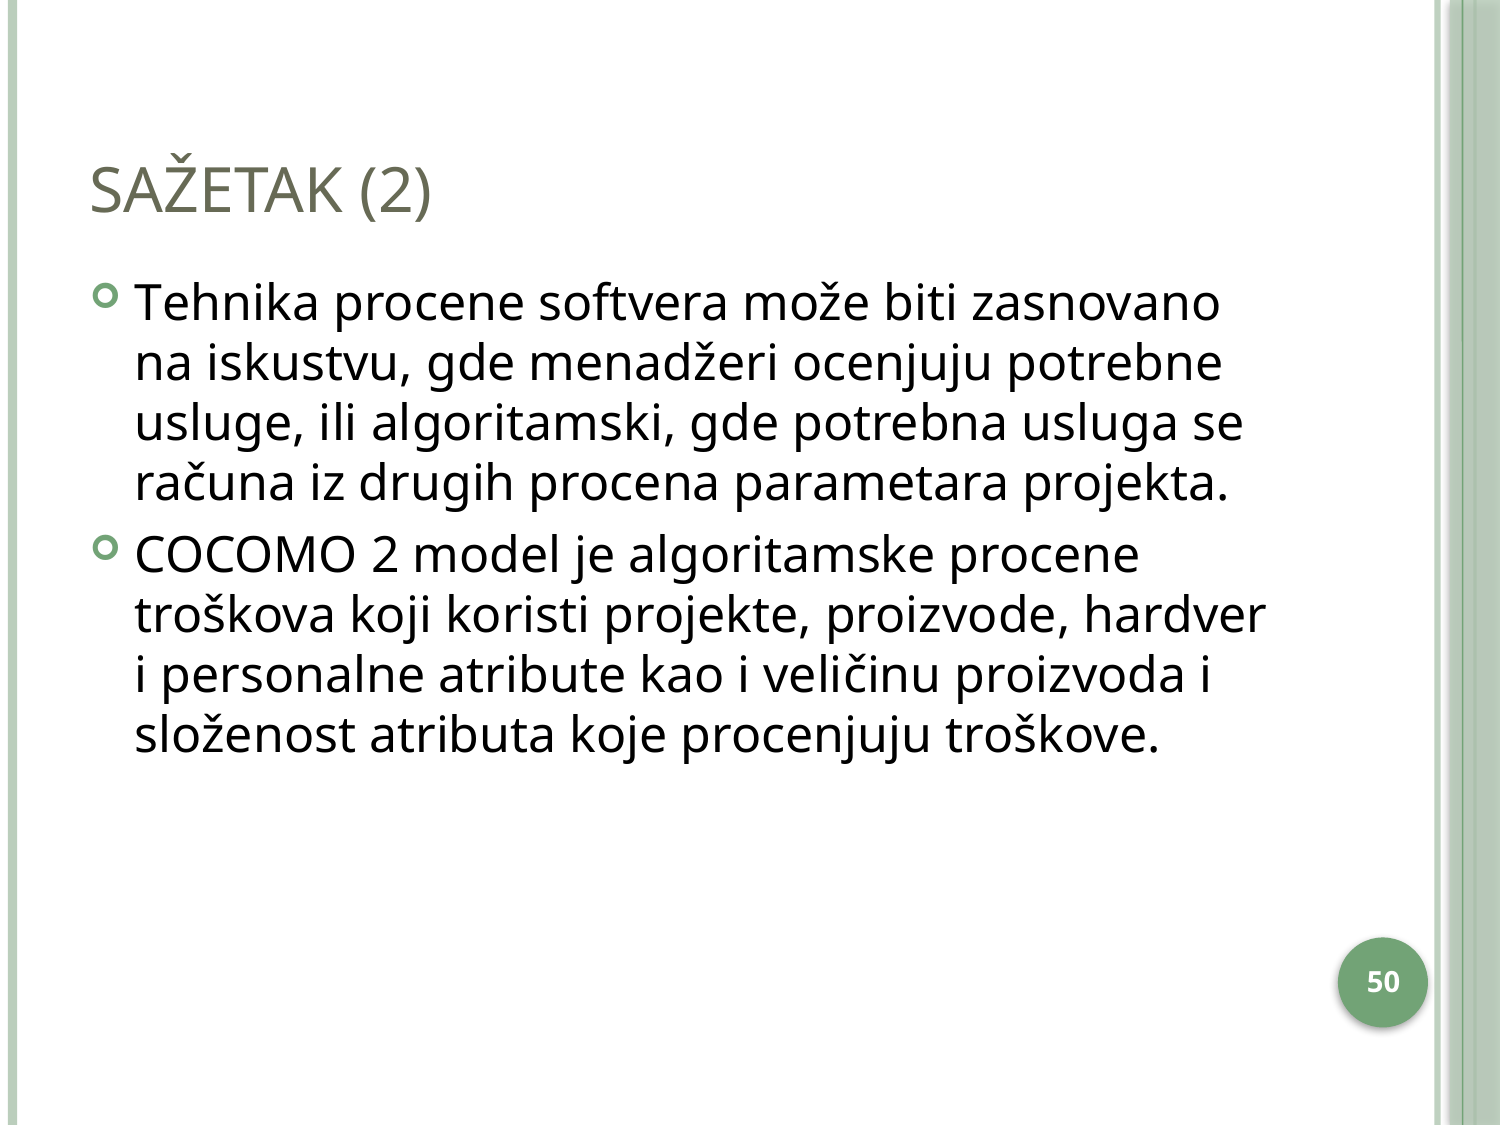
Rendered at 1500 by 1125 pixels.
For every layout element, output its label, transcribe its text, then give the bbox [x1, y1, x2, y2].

title Sažetak (2) [75, 45, 1300, 233]
slide_number 49 [1333, 940, 1434, 1027]
list Tehnika procene softvera može biti zasnovano na iskustvu, gde menadžeri ocenjuju potrebne usluge, ili algoritamski, gde potrebna usluga se računa iz drugih procena parametara projekta. COCOMO 2 model je algoritamske procene troškova koji koristi projekte, proizvode, hardver i personalne atribute kao i veličinu proizvoda i složenost atributa koje procenjuju troškove. [75, 262, 1300, 1062]
